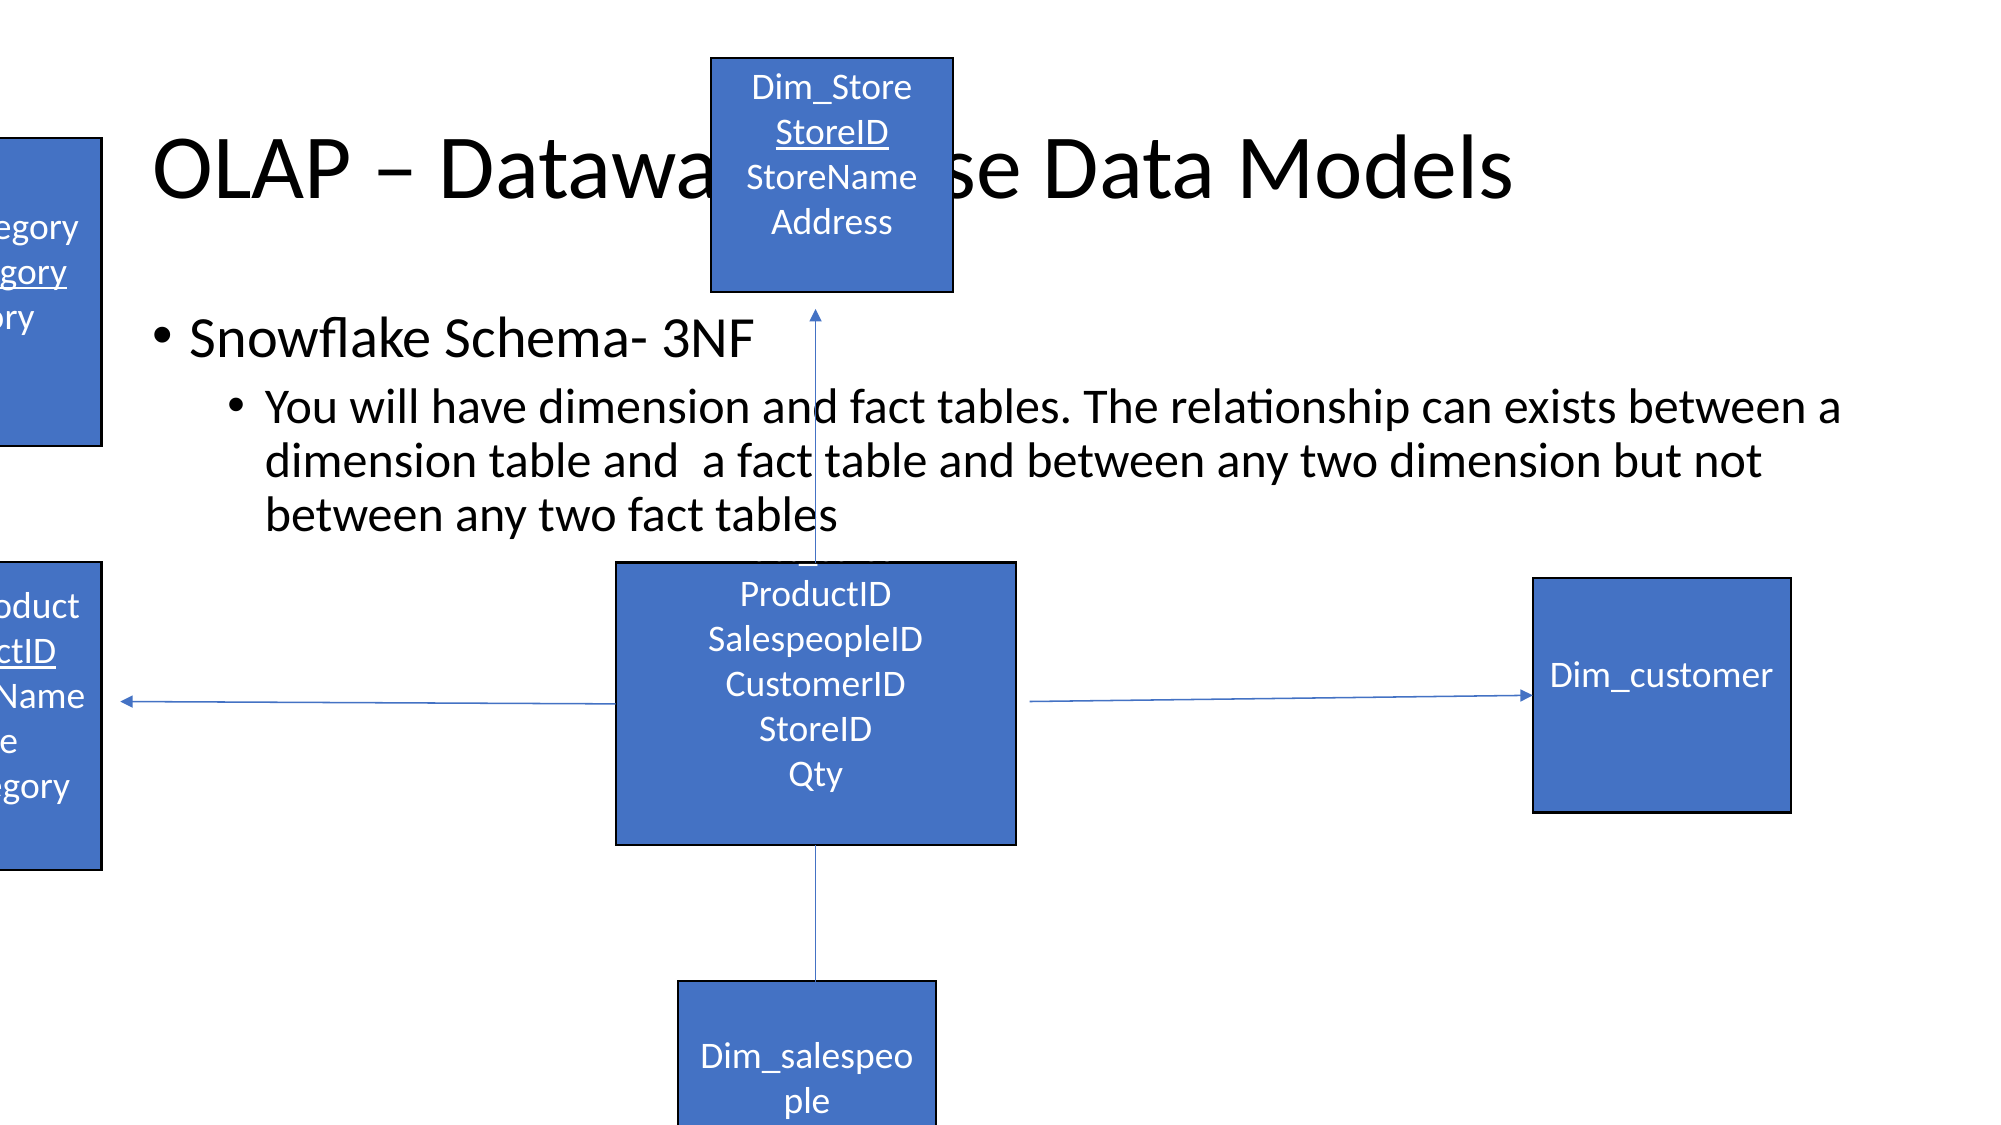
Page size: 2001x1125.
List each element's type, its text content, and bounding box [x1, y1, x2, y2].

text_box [119, 701, 616, 705]
text_box Dim_Store StoreID StoreName Address [710, 57, 954, 292]
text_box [1029, 694, 1533, 702]
text_box Dim_salespeople [678, 981, 936, 1125]
list Snowflake Schema- 3NF You will have dimension and fact tables. The relationship can exists between a dimension table and a fact table and between any two dimension but not between any two fact tables [137, 299, 1863, 1014]
title OLAP – Datawarehouse Data Models [954, 59, 1863, 278]
text_box Dim_customer [1532, 578, 1791, 813]
title OLAP – Datawarehouse Data Models [137, 59, 710, 278]
text_box Dim_Category SubCategory Category [0, 138, 102, 446]
text_box Fact_Sales ProductID SalespeopleID CustomerID StoreID Qty [615, 562, 1016, 846]
text_box Dim_Product ProductID ProductName Price Subcategory [0, 562, 102, 871]
